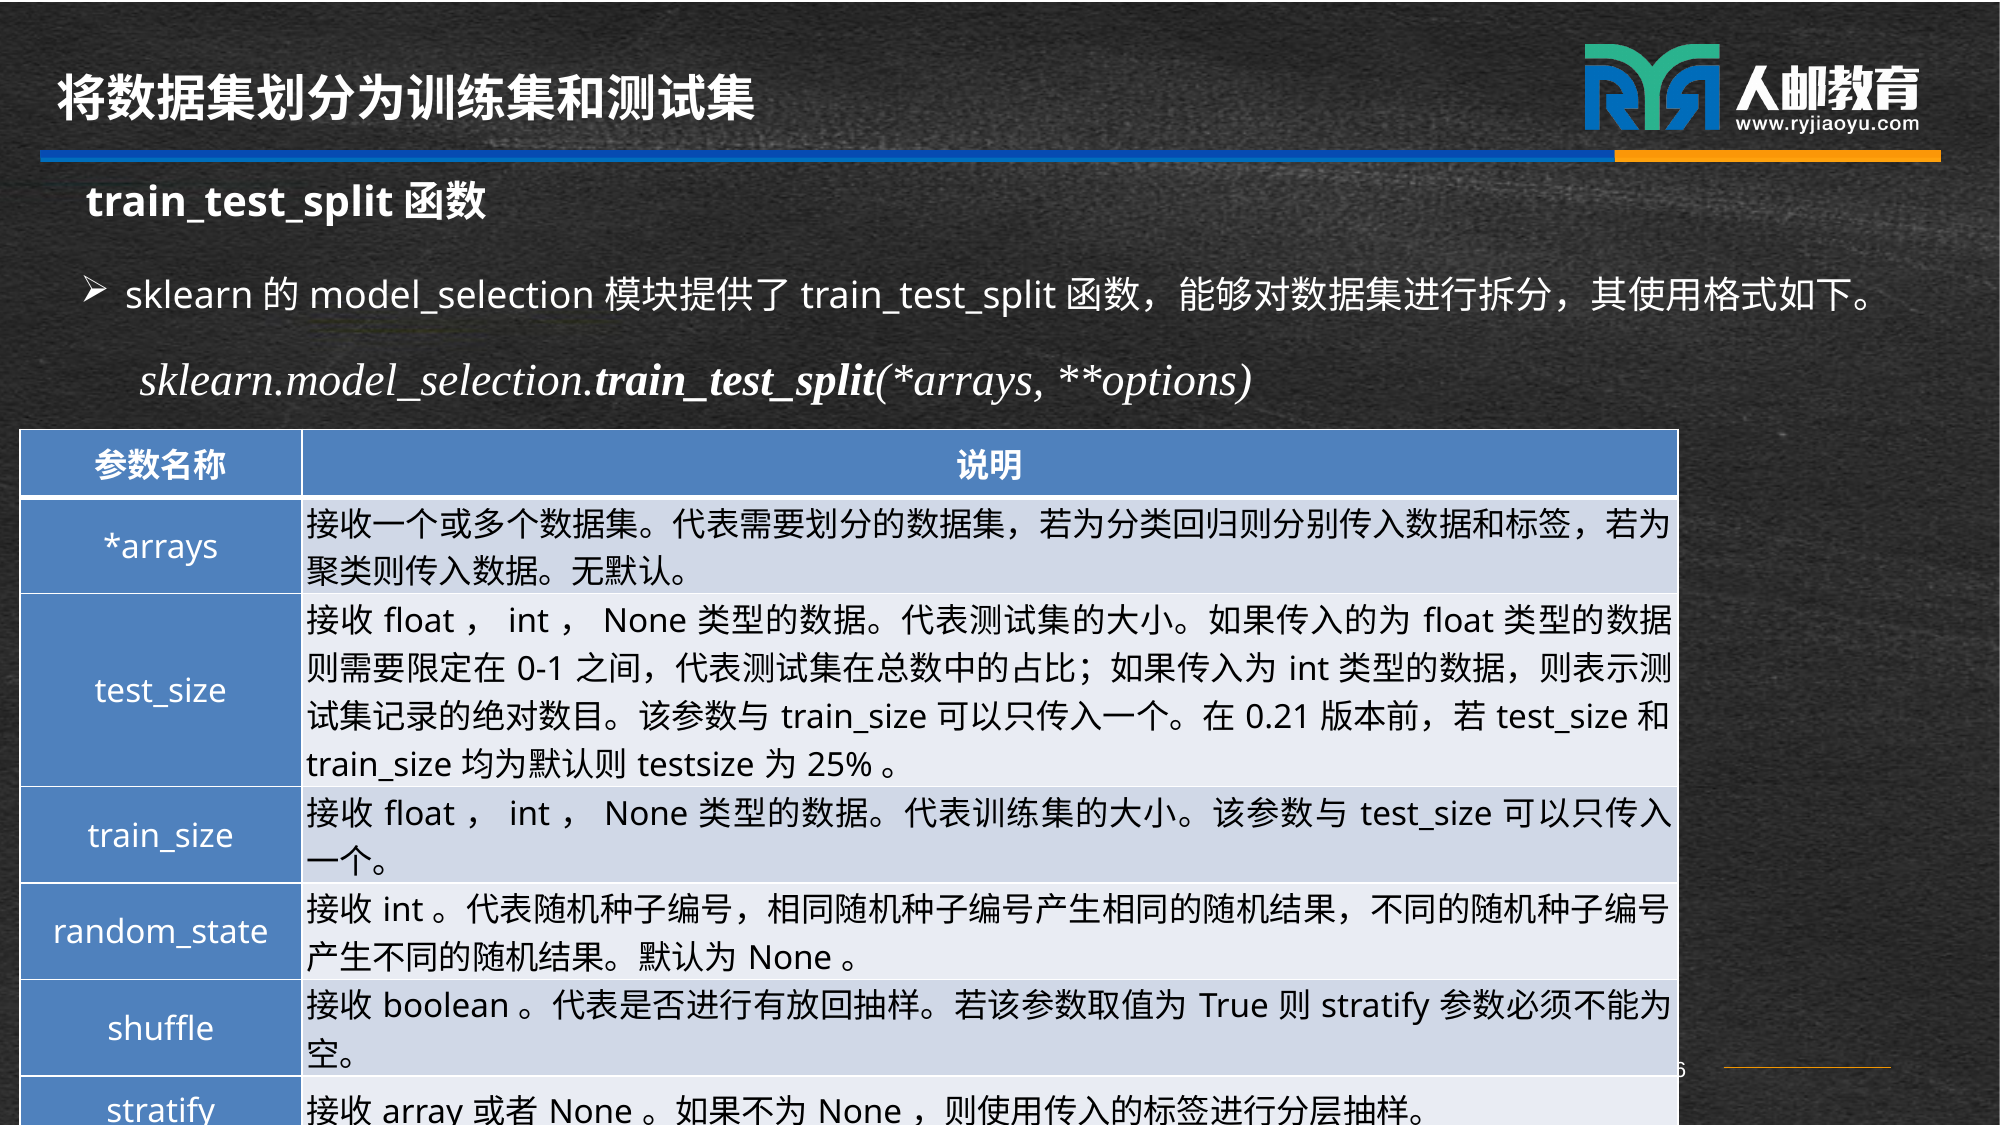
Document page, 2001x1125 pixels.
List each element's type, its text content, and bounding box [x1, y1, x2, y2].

table_header 说明 [303, 430, 1677, 495]
picture [0, 2, 2000, 1125]
table_cell 接收int。代表随机种子编号，相同随机种子编号产生相同的随机结果，不同的随机种子编号产生不同的随机结果。默认为None。 [303, 884, 1677, 979]
list train_test_split函数 [70, 165, 1893, 236]
list sklearn的model_selection模块提供了train_test_split函数，能够对数据集进行拆分，其使用格式如下。 sklearn.model_selection.train_test_split(*arrays, **options) [65, 240, 1888, 958]
title 将数据集划分为训练集和测试集 [41, 58, 1842, 146]
table_cell train_size [21, 787, 301, 882]
table_cell stratify [21, 1077, 301, 1125]
table_cell 接收一个或多个数据集。代表需要划分的数据集，若为分类回归则分别传入数据和标签，若为聚类则传入数据。无默认。 [303, 500, 1677, 593]
table_header 参数名称 [21, 430, 301, 495]
table_cell test_size [21, 594, 301, 786]
table_cell 接收float，int，None类型的数据。代表训练集的大小。该参数与test_size可以只传入一个。 [303, 787, 1677, 882]
table_cell 接收float，int，None类型的数据。代表测试集的大小。如果传入的为float类型的数据则需要限定在0-1之间，代表测试集在总数中的占比；如果传入为int类型的数据，则表示测试集记录的绝对数目。该参数与train_size可以只传入一个。在0.21版本前，若test_size和train_size均为默认则testsize为25%。 [303, 594, 1677, 786]
table_cell random_state [21, 884, 301, 979]
table_cell shuffle [21, 980, 301, 1075]
table_cell 接收array或者None。如果不为None，则使用传入的标签进行分层抽样。 [303, 1077, 1677, 1125]
table_cell 接收boolean。代表是否进行有放回抽样。若该参数取值为True则stratify参数必须不能为空。 [303, 980, 1677, 1075]
table_cell *arrays [21, 500, 301, 593]
